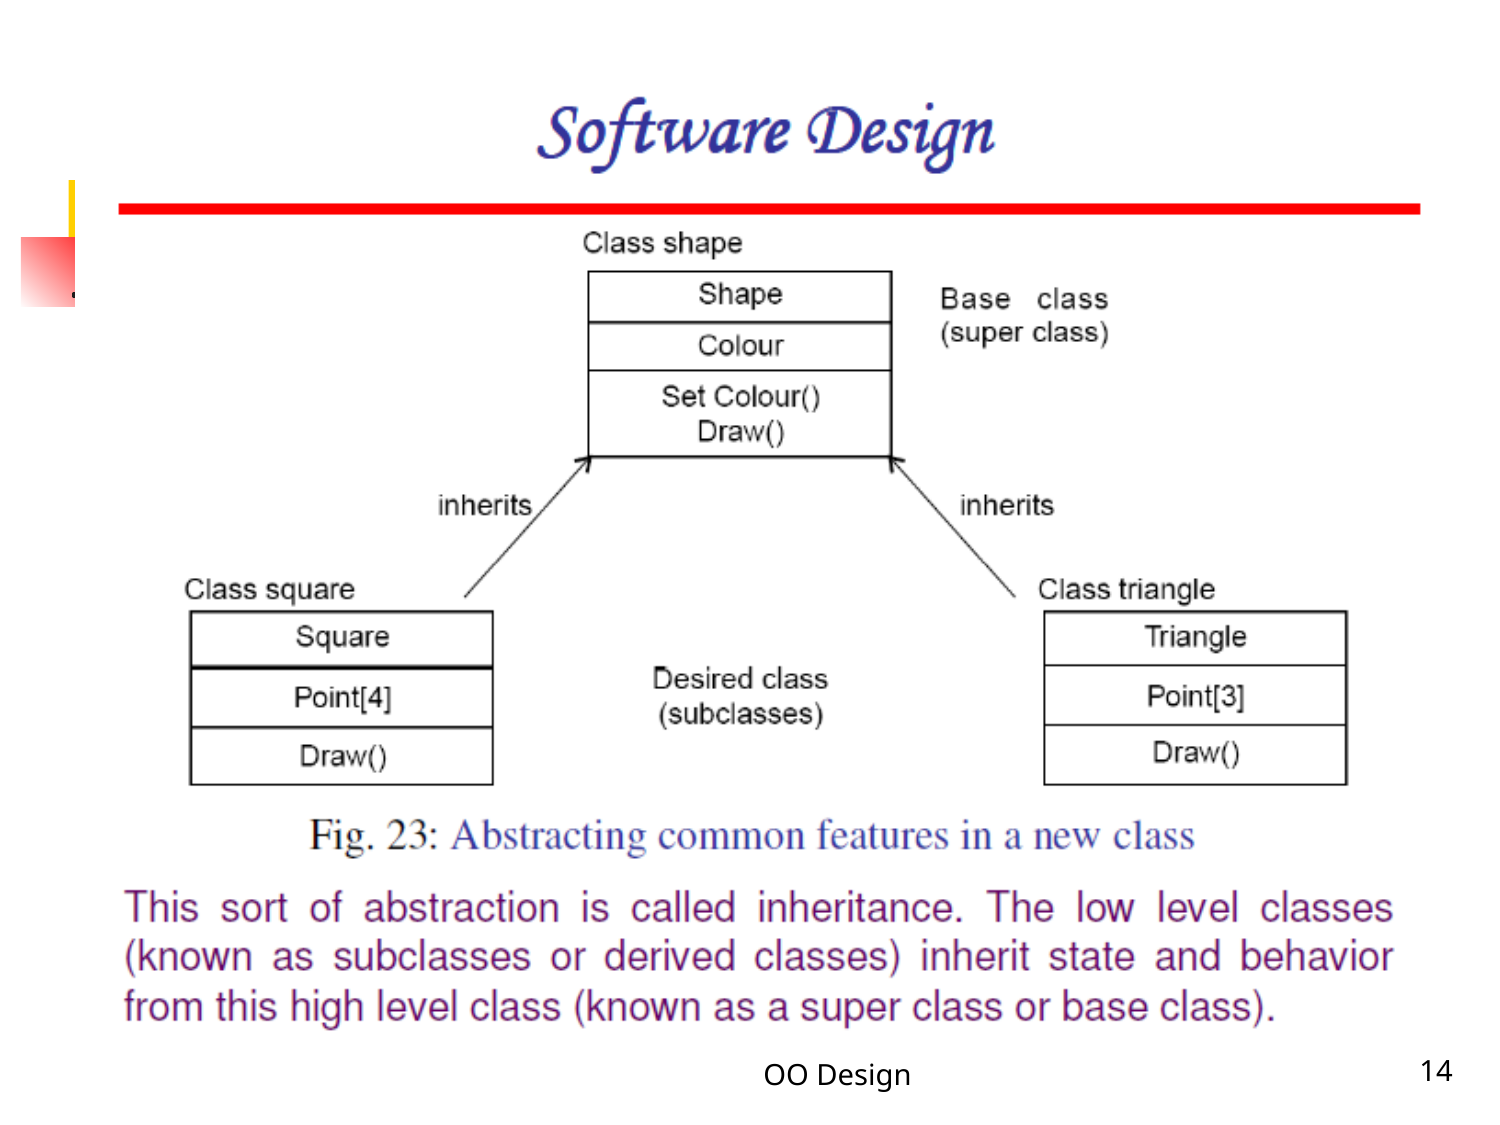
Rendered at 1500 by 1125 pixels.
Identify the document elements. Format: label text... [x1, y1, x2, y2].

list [74, 62, 1463, 1038]
slide_number 14 [1154, 1023, 1468, 1100]
footer OO Design [599, 1046, 1076, 1100]
